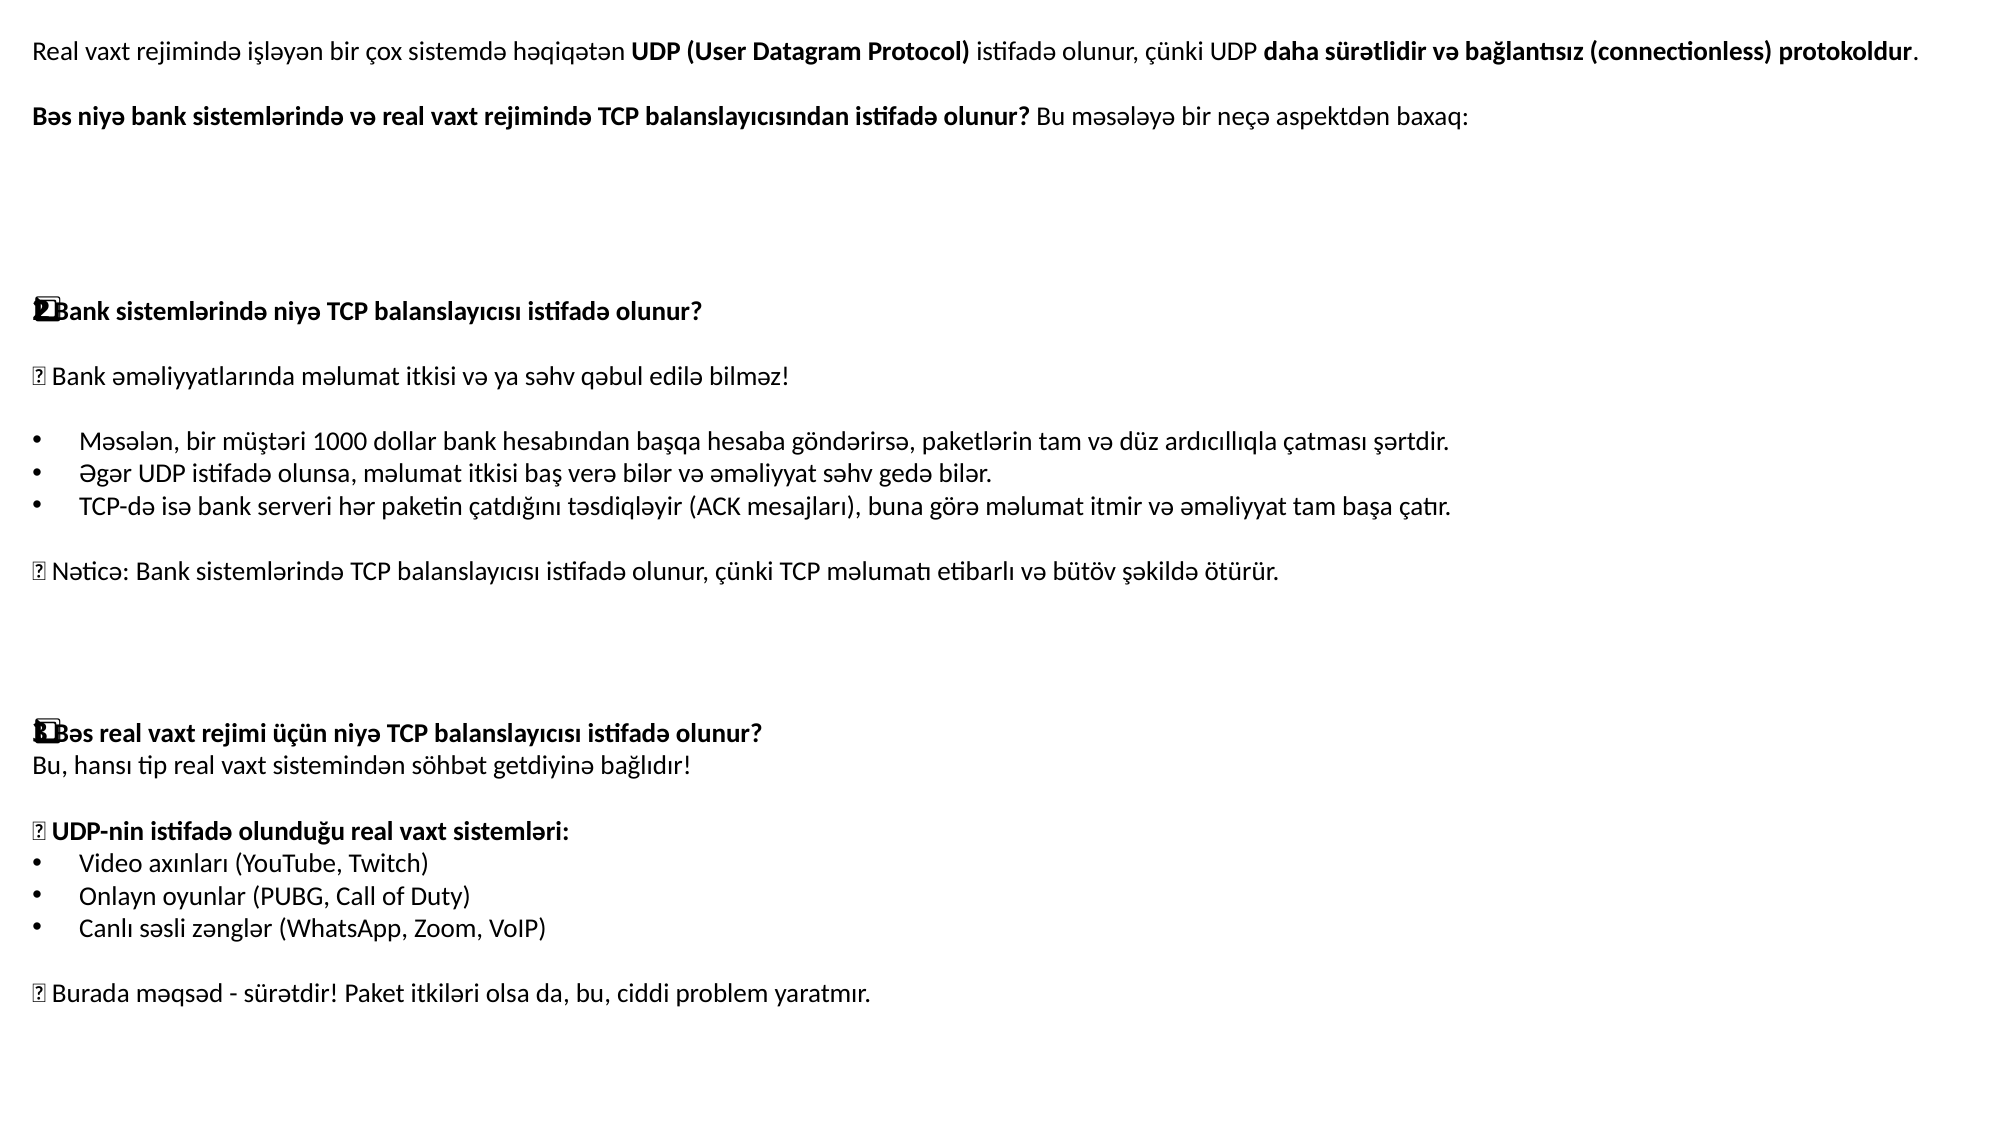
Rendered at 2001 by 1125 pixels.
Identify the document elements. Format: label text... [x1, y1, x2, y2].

text_box Real vaxt rejimində işləyən bir çox sistemdə həqiqətən UDP (User Datagram Protocol) istifadə olunur, çünki UDP daha sürətlidir və bağlantısız (connectionless) protokoldur. Bəs niyə bank sistemlərində və real vaxt rejimində TCP balanslayıcısından istifadə olunur? Bu məsələyə bir neçə aspektdən baxaq: 2️⃣ Bank sistemlərində niyə TCP balanslayıcısı istifadə olunur? 🔹 Bank əməliyyatlarında məlumat itkisi və ya səhv qəbul edilə bilməz! Məsələn, bir müştəri 1000 dollar bank hesabından başqa hesaba göndərirsə, paketlərin tam və düz ardıcıllıqla çatması şərtdir. Əgər UDP istifadə olunsa, məlumat itkisi baş verə bilər və əməliyyat səhv gedə bilər. TCP-də isə bank serveri hər paketin çatdığını təsdiqləyir (ACK mesajları), buna görə məlumat itmir və əməliyyat tam başa çatır. 📌 Nəticə: Bank sistemlərində TCP balanslayıcısı istifadə olunur, çünki TCP məlumatı etibarlı və bütöv şəkildə ötürür. 3️⃣ Bəs real vaxt rejimi üçün niyə TCP balanslayıcısı istifadə olunur? Bu, hansı tip real vaxt sistemindən söhbət getdiyinə bağlıdır! ✅ UDP-nin istifadə olunduğu real vaxt sistemləri: Video axınları (YouTube, Twitch) Onlayn oyunlar (PUBG, Call of Duty) Canlı səsli zənglər (WhatsApp, Zoom, VoIP) 🔹 Burada məqsəd - sürətdir! Paket itkiləri olsa da, bu, ciddi problem yaratmır. [17, 25, 1984, 1016]
